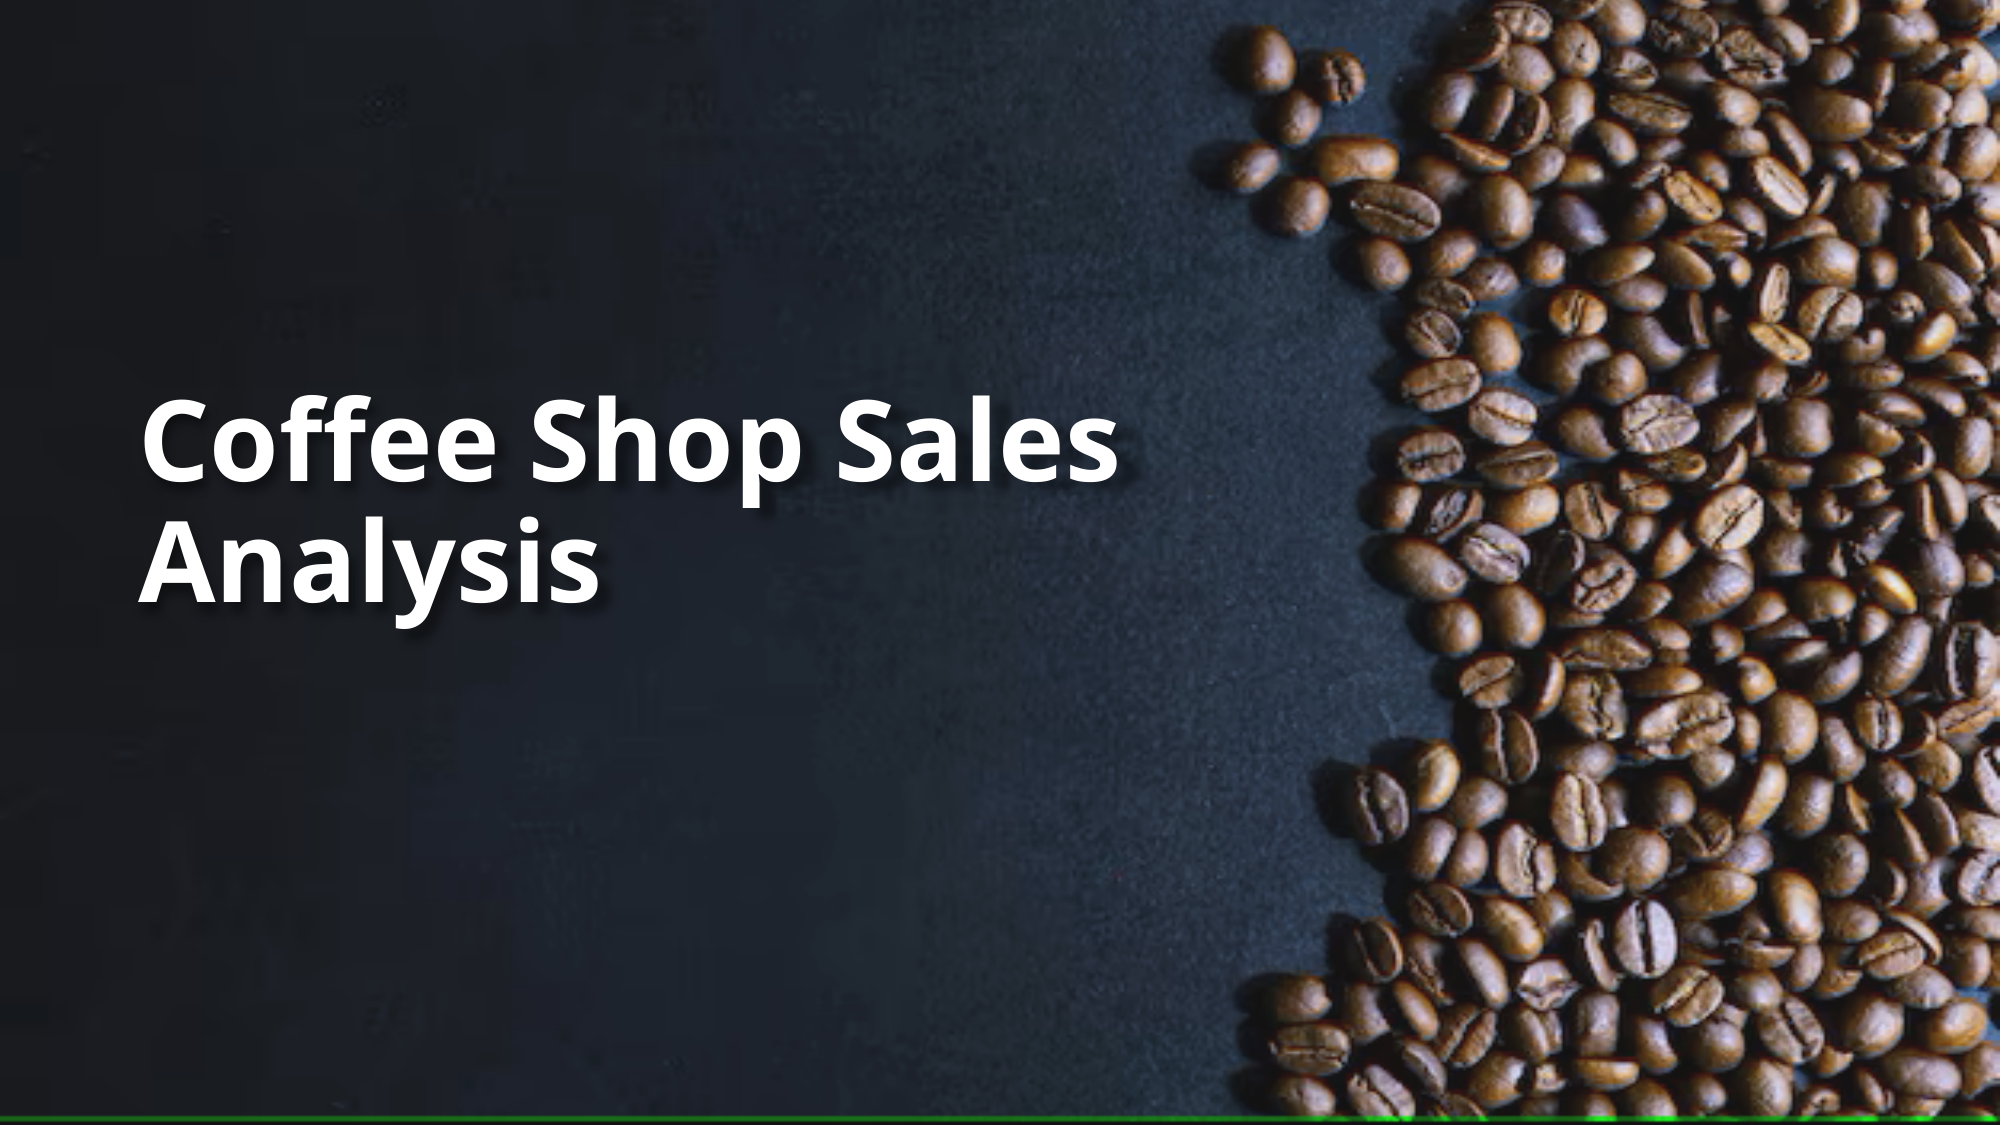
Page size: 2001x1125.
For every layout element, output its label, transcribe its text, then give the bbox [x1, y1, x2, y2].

picture [0, 0, 2000, 1125]
title Coffee Shop Sales Analysis [123, 257, 1285, 754]
